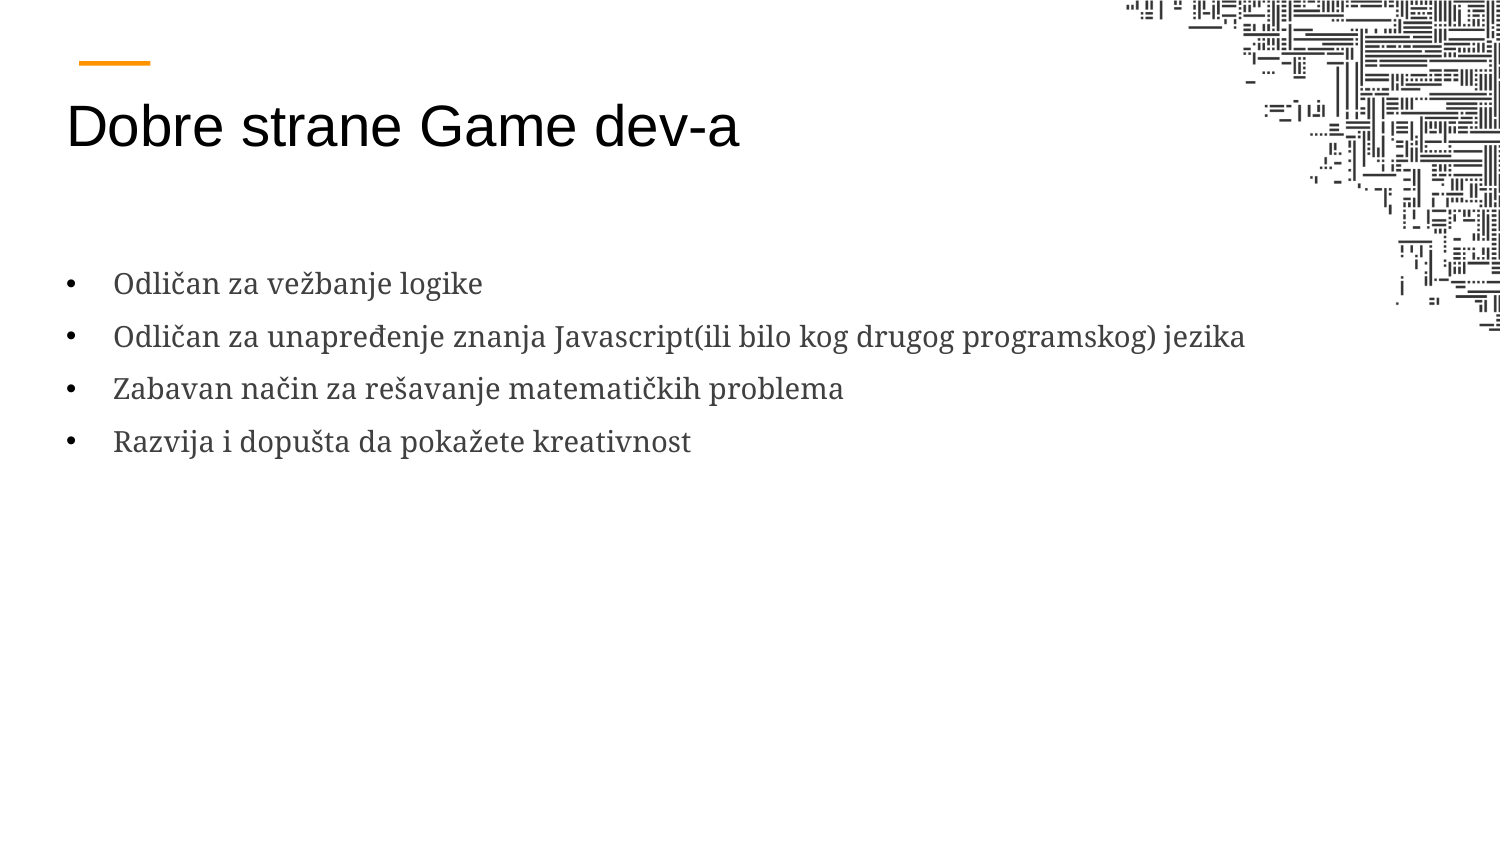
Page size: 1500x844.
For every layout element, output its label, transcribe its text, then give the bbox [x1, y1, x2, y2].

title Dobre strane Game dev-a [51, 72, 1121, 167]
picture [1126, 0, 1500, 331]
text_box Odličan za vežbanje logike Odličan za unapređenje znanja Javascript(ili bilo kog drugog programskog) jezika Zabavan način za rešavanje matematičkih problema Razvija i dopušta da pokažete kreativnost [51, 205, 1412, 466]
